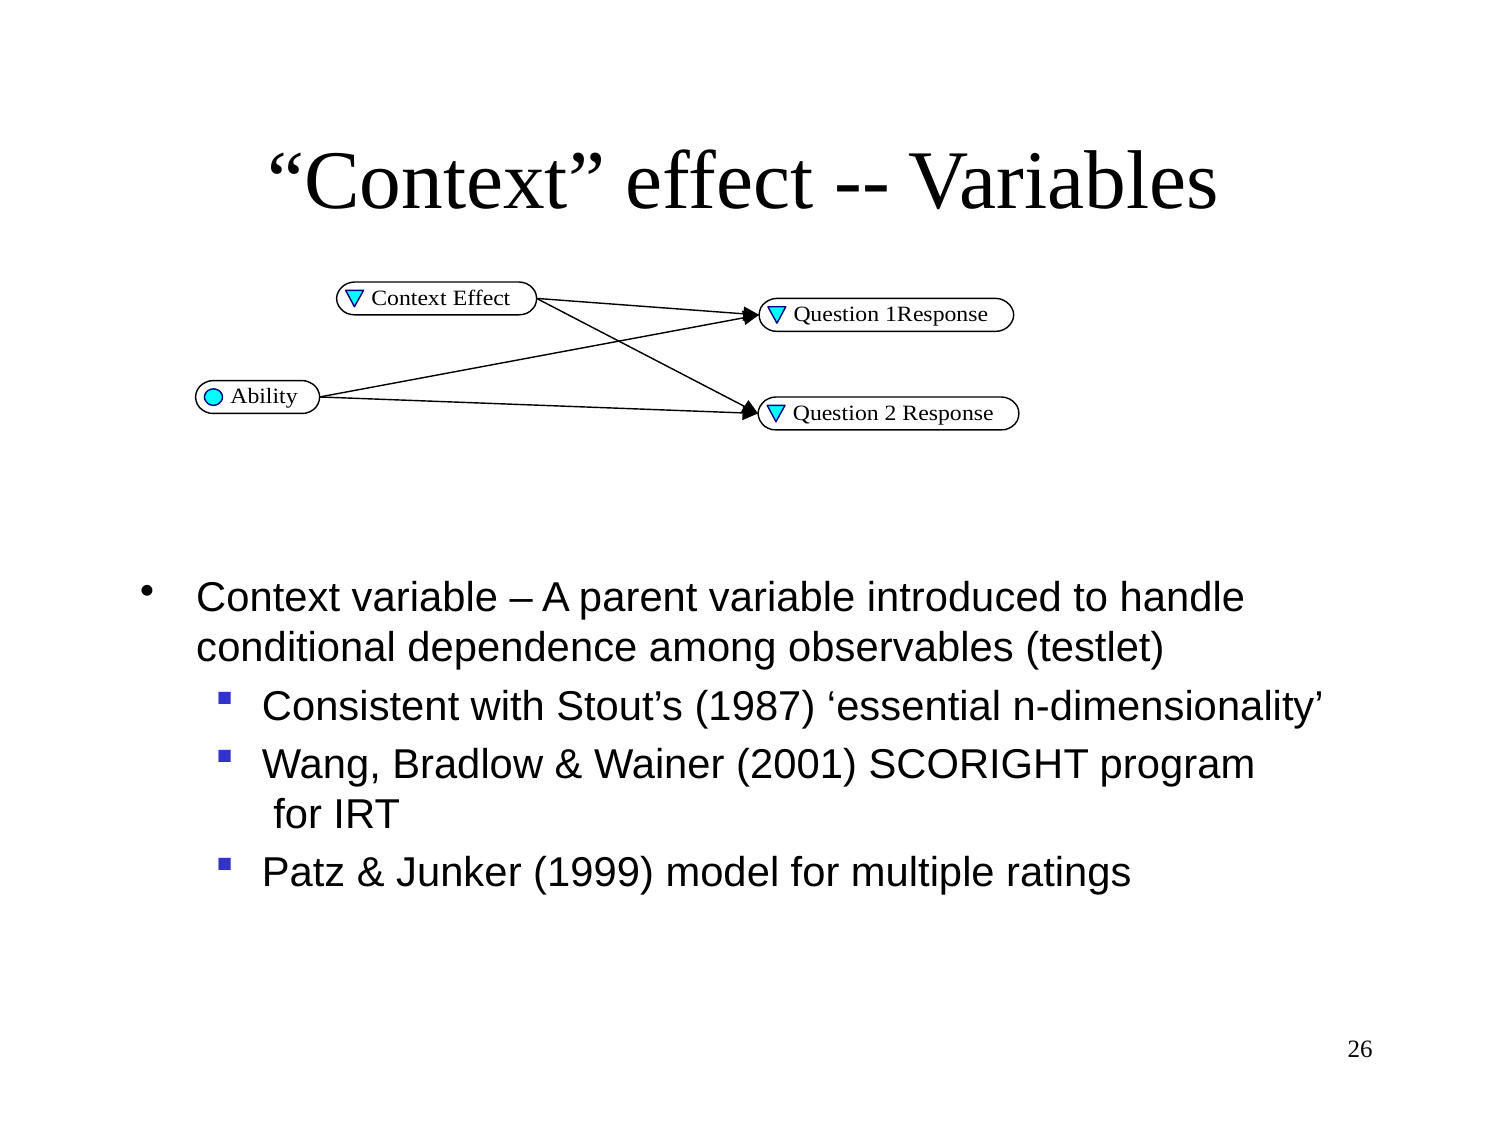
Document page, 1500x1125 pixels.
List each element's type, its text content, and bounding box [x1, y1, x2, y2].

list Context variable – A parent variable introduced to handle conditional dependence among observables (testlet) Consistent with Stout’s (1987) ‘essential n-dimensionality’ Wang, Bradlow & Wainer (2001) SCORIGHT program for IRT Patz & Junker (1999) model for multiple ratings [125, 562, 1450, 950]
title “Context” effect -- Variables [200, 125, 1288, 225]
slide_number 26 [1074, 1024, 1388, 1101]
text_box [112, 237, 1397, 532]
